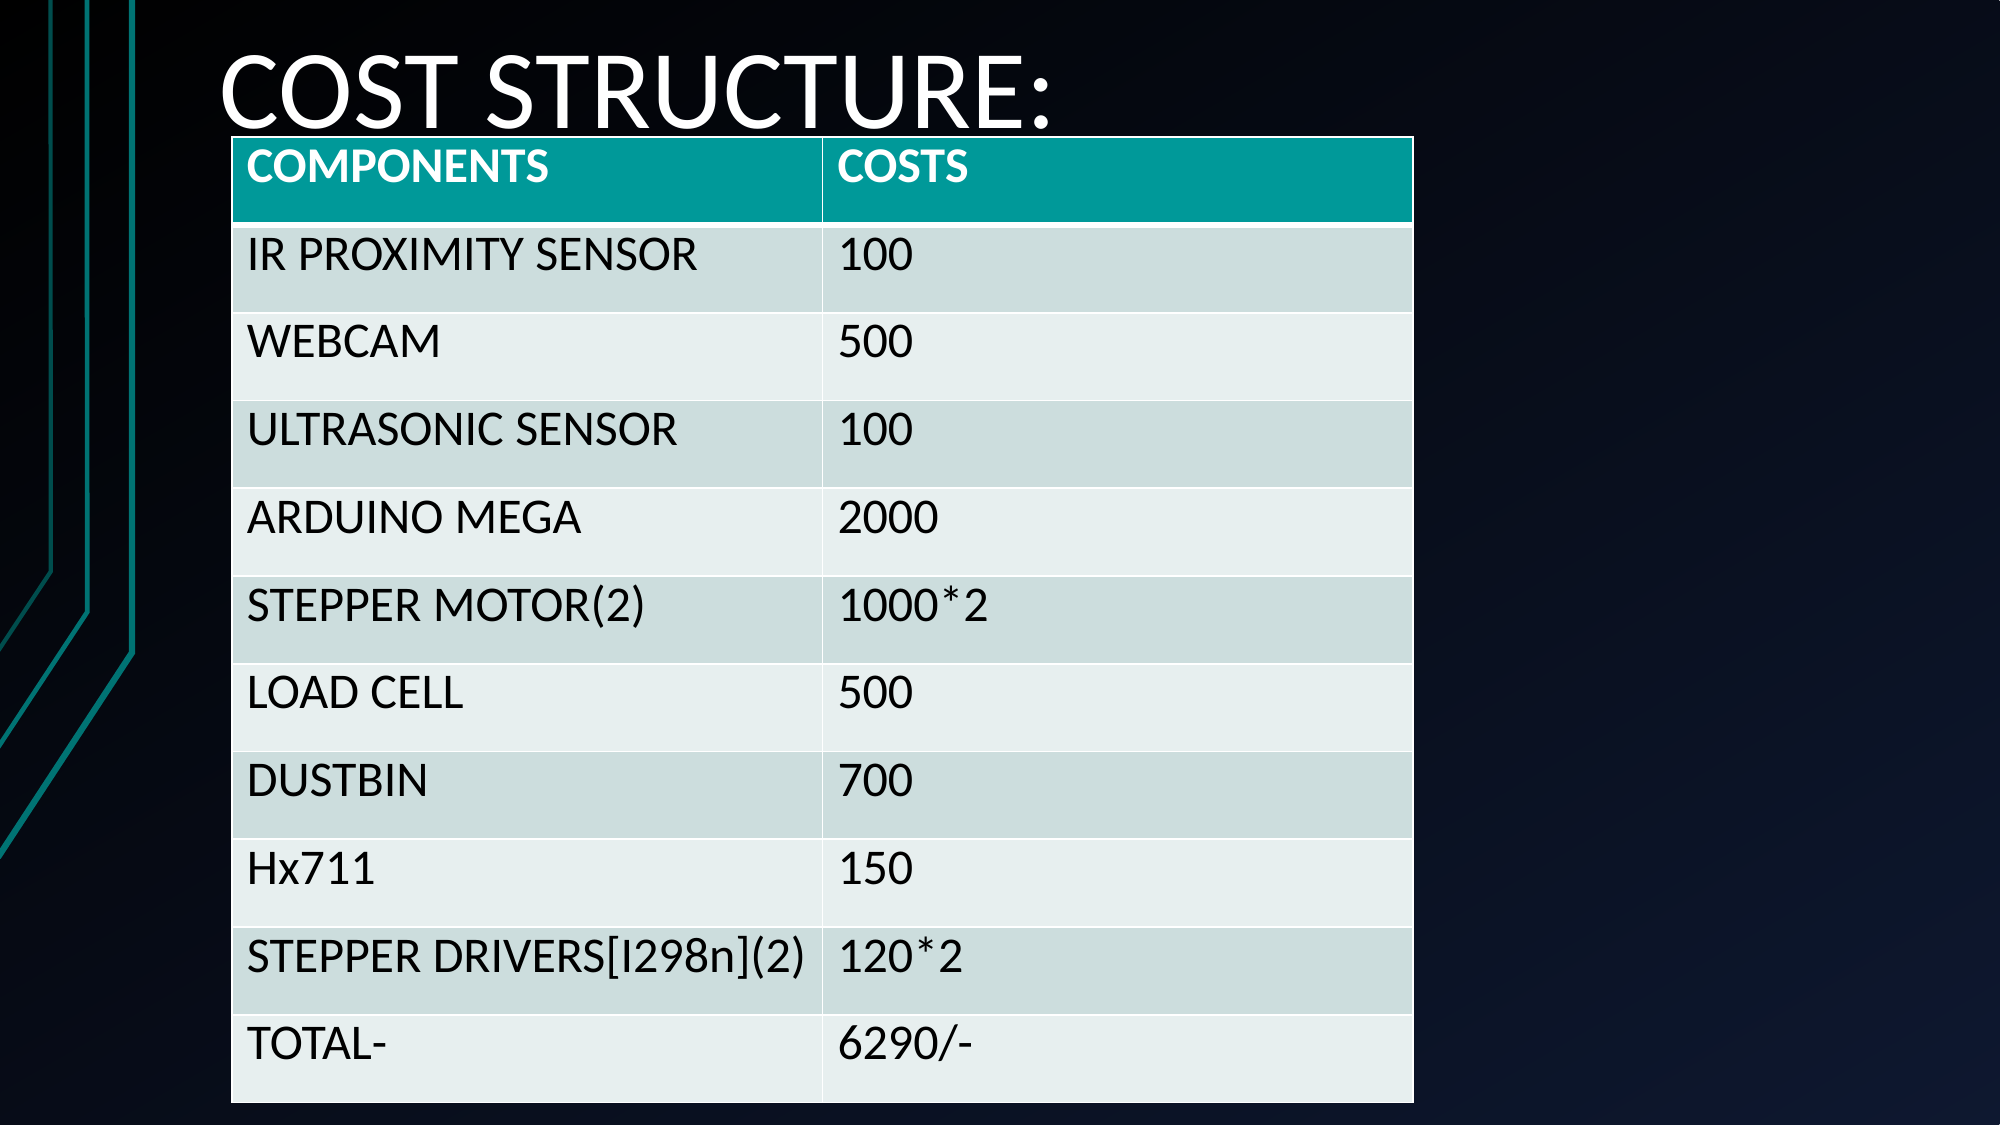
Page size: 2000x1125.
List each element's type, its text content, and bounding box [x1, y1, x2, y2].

table_cell 700 [823, 752, 1412, 838]
table_cell ARDUINO MEGA [233, 489, 822, 575]
table_header COMPONENTS [233, 138, 822, 222]
table_cell 100 [823, 228, 1412, 312]
table_cell 2000 [823, 489, 1412, 575]
table_cell 500 [823, 665, 1412, 751]
table_cell ULTRASONIC SENSOR [233, 401, 822, 487]
table_cell 150 [823, 840, 1412, 926]
table_cell STEPPER MOTOR(2) [233, 577, 822, 663]
table_cell DUSTBIN [233, 752, 822, 838]
table_cell IR PROXIMITY SENSOR [233, 228, 822, 312]
table_cell Hx711 [233, 840, 822, 926]
table_cell 500 [823, 314, 1412, 400]
table_cell 6290/- [823, 1016, 1412, 1102]
table_cell TOTAL- [233, 1016, 822, 1102]
table_cell 120*2 [823, 928, 1412, 1014]
table_cell 1000*2 [823, 577, 1412, 663]
table_cell WEBCAM [233, 314, 822, 400]
table_cell 100 [823, 401, 1412, 487]
table_header COSTS [823, 138, 1412, 222]
list COST STRUCTURE: [199, 21, 1287, 197]
table_cell LOAD CELL [233, 665, 822, 751]
table_cell STEPPER DRIVERS[I298n](2) [233, 928, 822, 1014]
